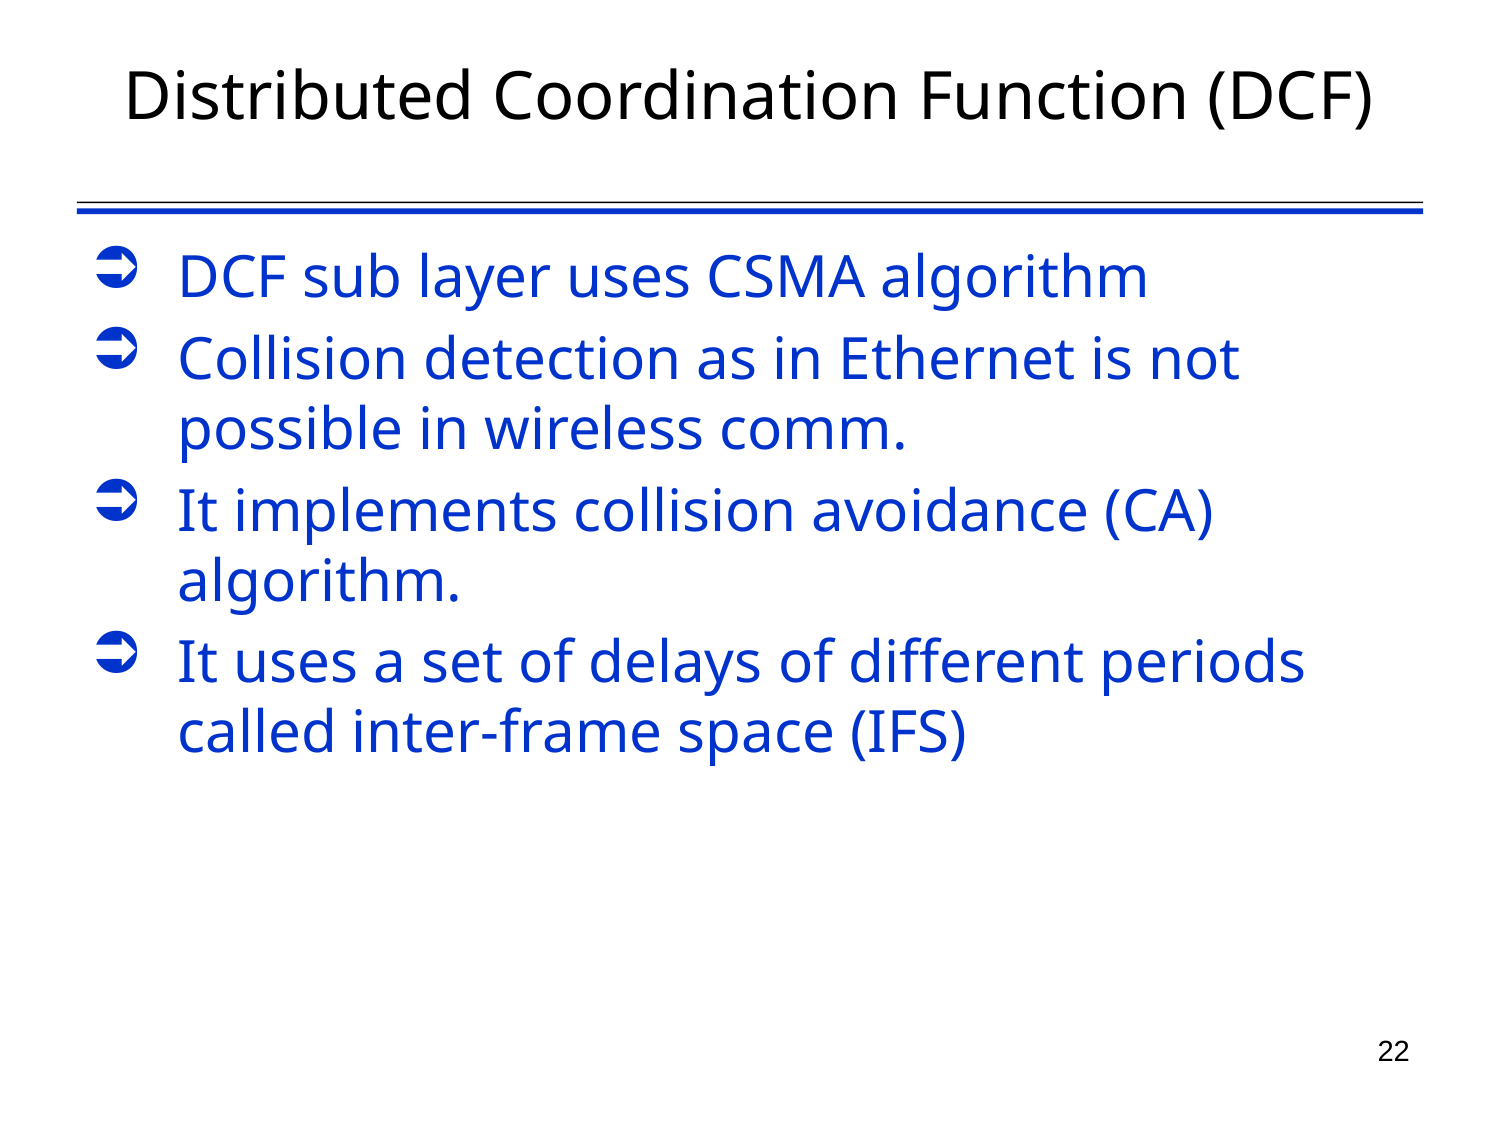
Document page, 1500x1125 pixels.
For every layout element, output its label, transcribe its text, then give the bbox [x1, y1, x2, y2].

slide_number 22 [1074, 1024, 1425, 1103]
title Distributed Coordination Function (DCF) [75, 45, 1425, 191]
list DCF sub layer uses CSMA algorithm Collision detection as in Ethernet is not possible in wireless comm. It implements collision avoidance (CA) algorithm. It uses a set of delays of different periods called inter-frame space (IFS) [75, 231, 1425, 1018]
